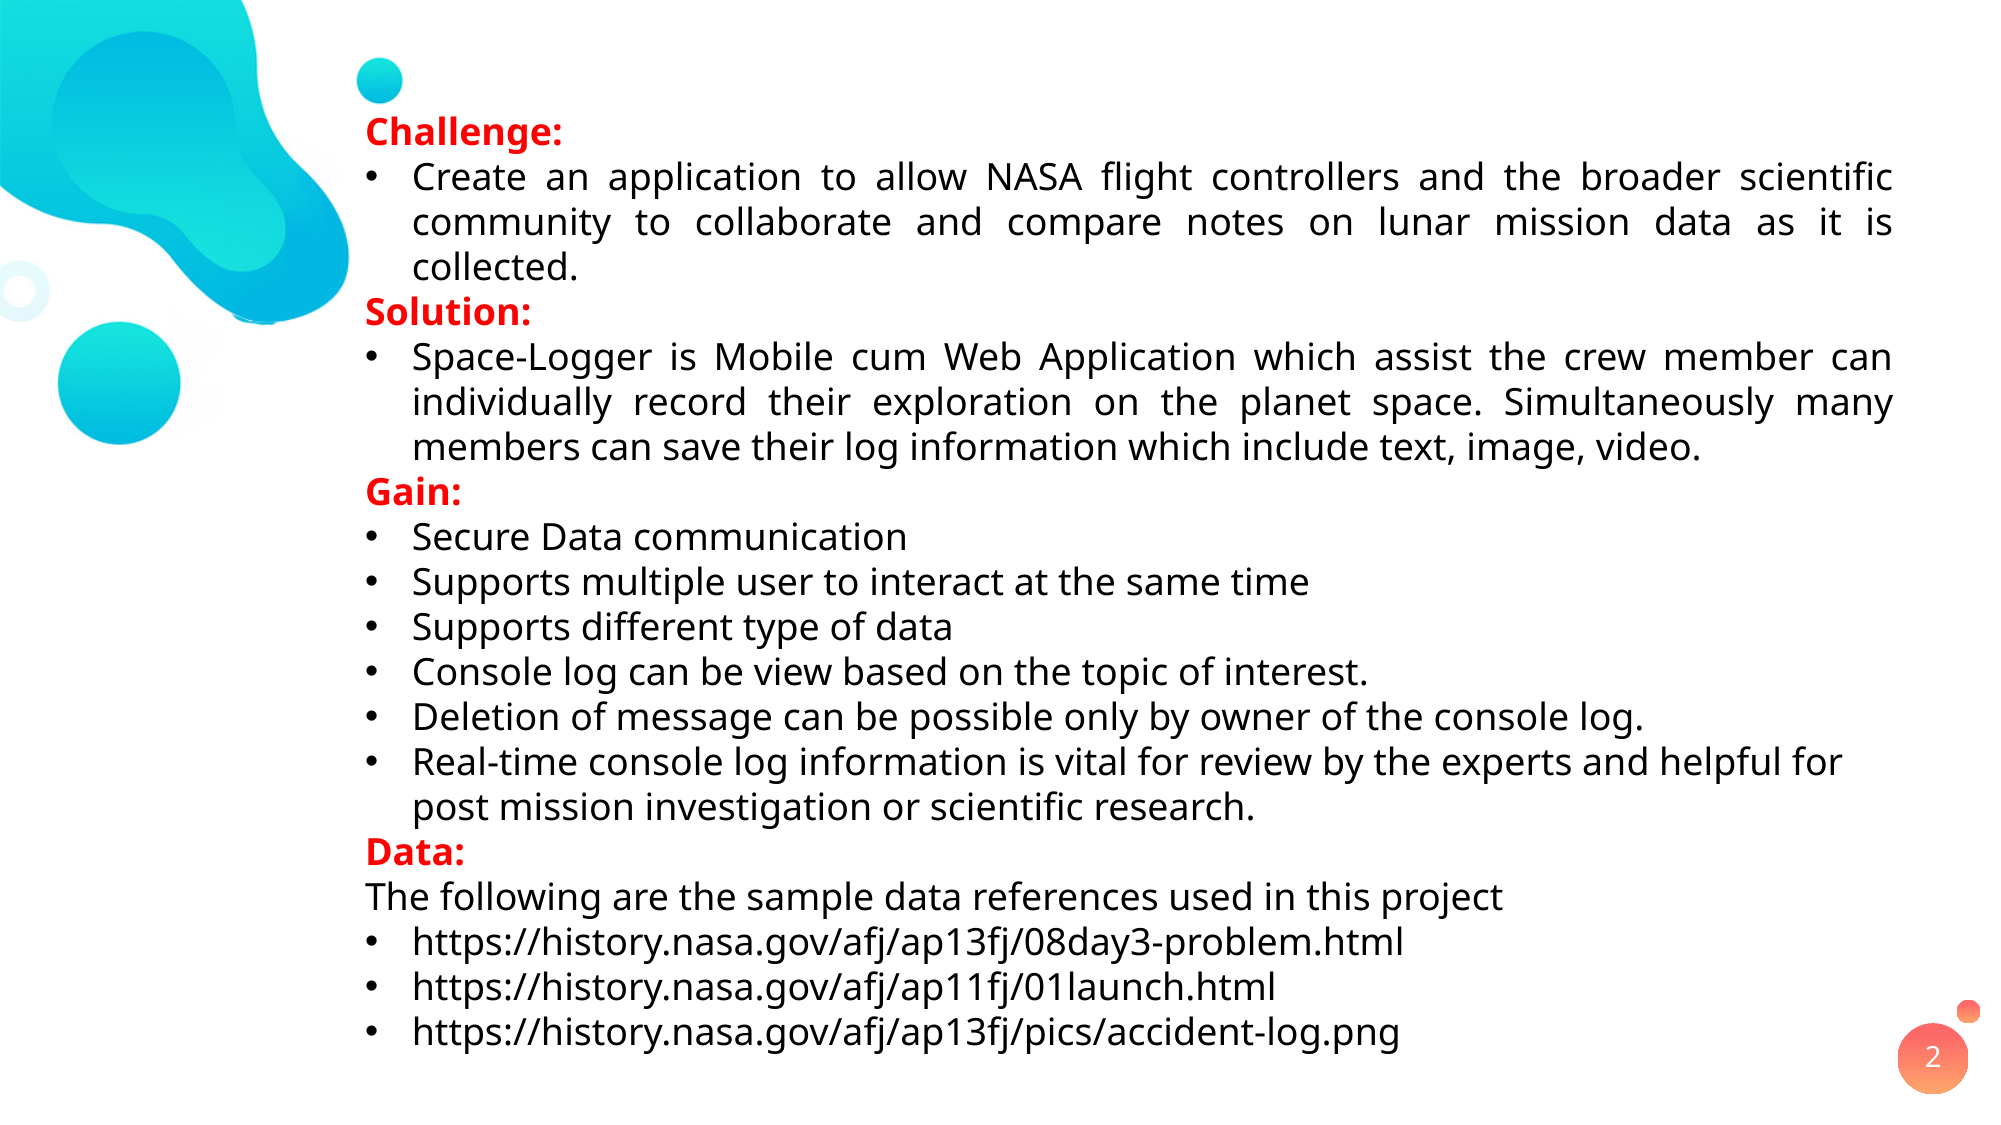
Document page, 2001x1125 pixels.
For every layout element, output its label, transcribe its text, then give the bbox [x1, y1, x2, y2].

text_box Challenge: Create an application to allow NASA flight controllers and the broader scientific community to collaborate and compare notes on lunar mission data as it is collected. Solution: Space-Logger is Mobile cum Web Application which assist the crew member can individually record their exploration on the planet space. Simultaneously many members can save their log information which include text, image, video. Gain: Secure Data communication Supports multiple user to interact at the same time Supports different type of data Console log can be view based on the topic of interest. Deletion of message can be possible only by owner of the console log. Real-time console log information is vital for review by the experts and helpful for post mission investigation or scientific research. Data: The following are the sample data references used in this project https://history.nasa.gov/afj/ap13fj/08day3-problem.html https://history.nasa.gov/afj/ap11fj/01launch.html https://history.nasa.gov/afj/ap13fj/pics/accident-log.png [350, 100, 1910, 1106]
picture [0, 0, 457, 508]
